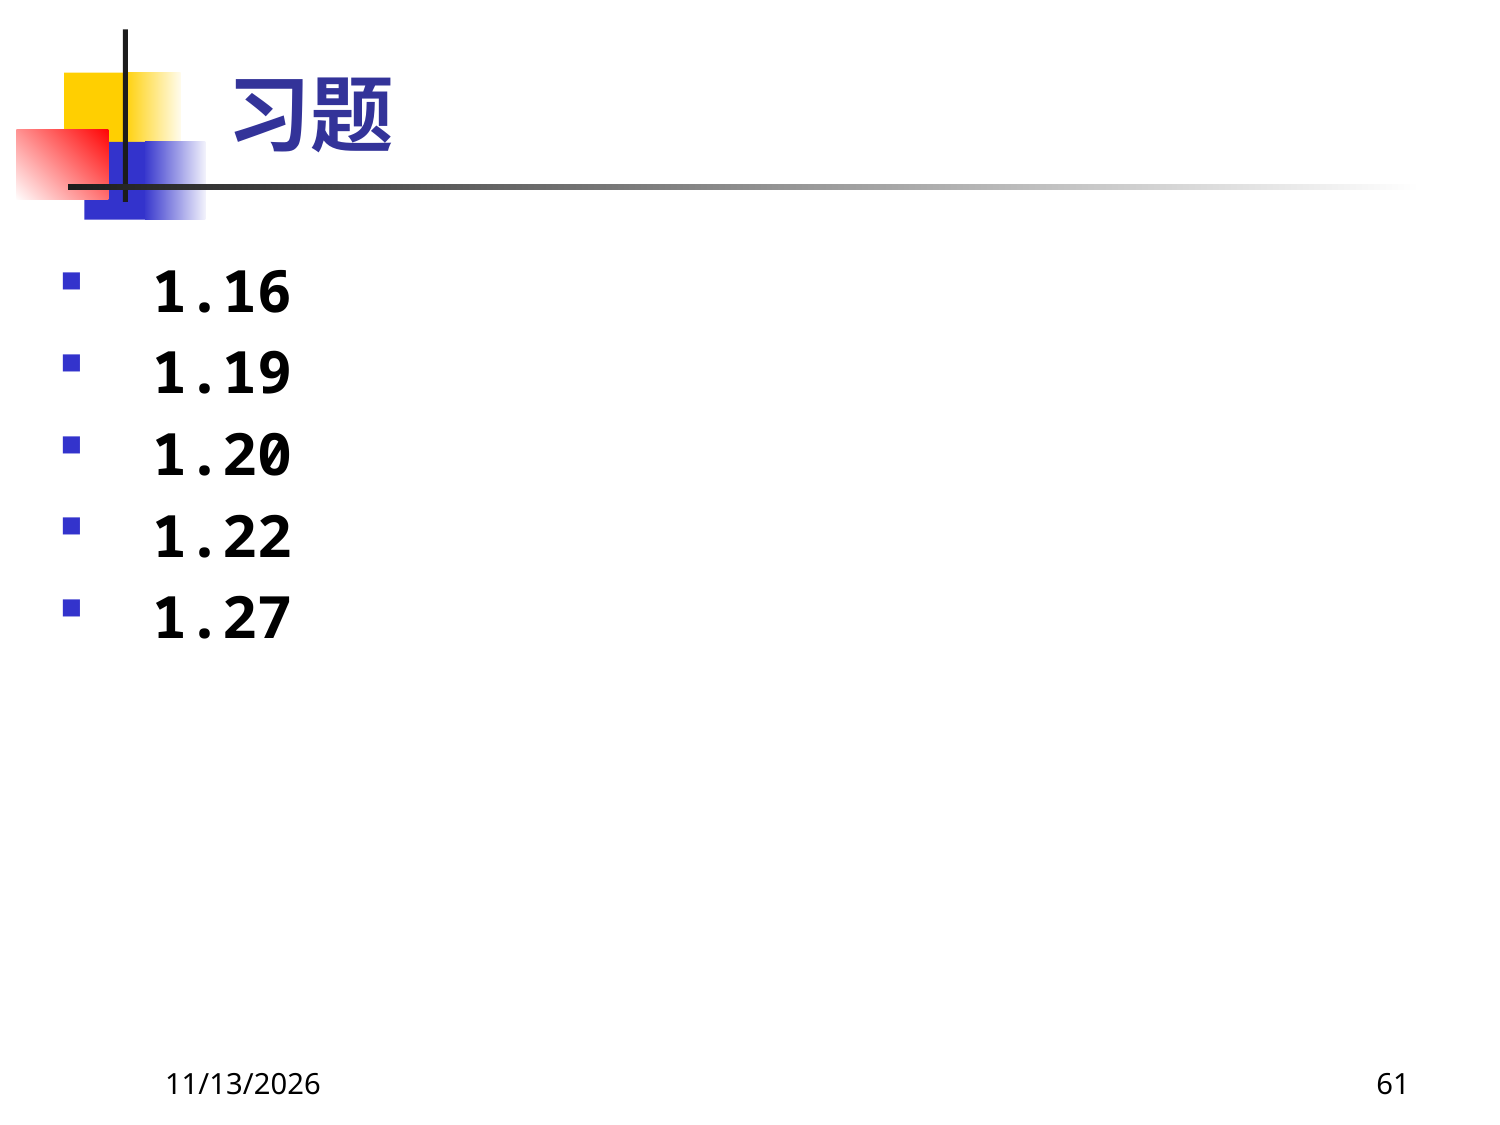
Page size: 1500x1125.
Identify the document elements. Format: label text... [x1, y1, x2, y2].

slide_number 61 [1112, 1037, 1425, 1113]
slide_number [150, 1037, 463, 1113]
title 习题 [212, 24, 1261, 170]
list 1.16 1.19 1.20 1.22 1.27 [43, 540, 1426, 1013]
list 1.16 1.19 1.20 1.22 1.27 [43, 246, 1426, 527]
list 1.16 1.19 1.20 1.22 1.27 [43, 528, 1426, 539]
